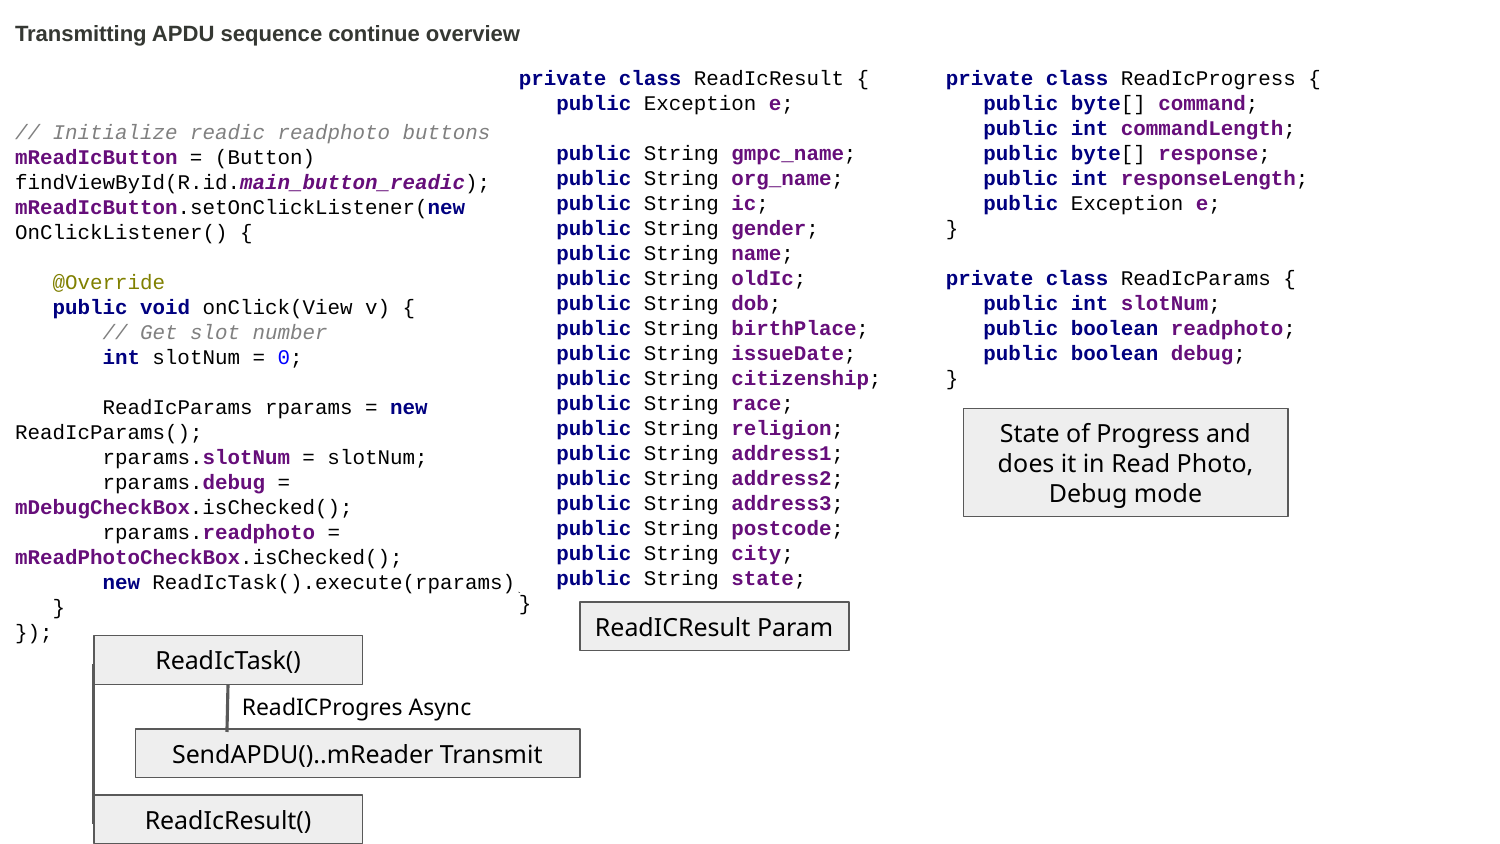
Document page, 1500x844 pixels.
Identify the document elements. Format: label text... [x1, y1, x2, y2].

text_box State of Progress and does it in Read Photo, Debug mode [963, 408, 1288, 517]
text_box SendAPDU()..mReader Transmit [135, 729, 580, 778]
text_box // Initialize readic readphoto buttons mReadIcButton = (Button) findViewById(R.id.main_button_readic); mReadIcButton.setOnClickListener(new OnClickListener() { @Override public void onClick(View v) { // Get slot number int slotNum = 0; ReadIcParams rparams = new ReadIcParams(); rparams.slotNum = slotNum; rparams.debug = mDebugCheckBox.isChecked(); rparams.readphoto = mReadPhotoCheckBox.isChecked(); new ReadIcTask().execute(rparams); } }); [0, 103, 555, 659]
text_box private class ReadIcResult { public Exception e; public String gmpc_name; public String org_name; public String ic; public String gender; public String name; public String oldIc; public String dob; public String birthPlace; public String issueDate; public String citizenship; public String race; public String religion; public String address1; public String address2; public String address3; public String postcode; public String city; public String state; } [503, 49, 996, 630]
text_box ReadICProgres Async [226, 679, 1023, 735]
text_box ReadIcTask() [93, 635, 363, 685]
text_box ReadIcResult() [93, 795, 363, 844]
title Transmitting APDU sequence continue overview [0, 0, 1398, 61]
text_box private class ReadIcProgress { public byte[] command; public int commandLength; public byte[] response; public int responseLength; public Exception e; } private class ReadIcParams { public int slotNum; public boolean readphoto; public boolean debug; } [930, 49, 1423, 405]
text_box ReadICResult Param [579, 602, 849, 651]
